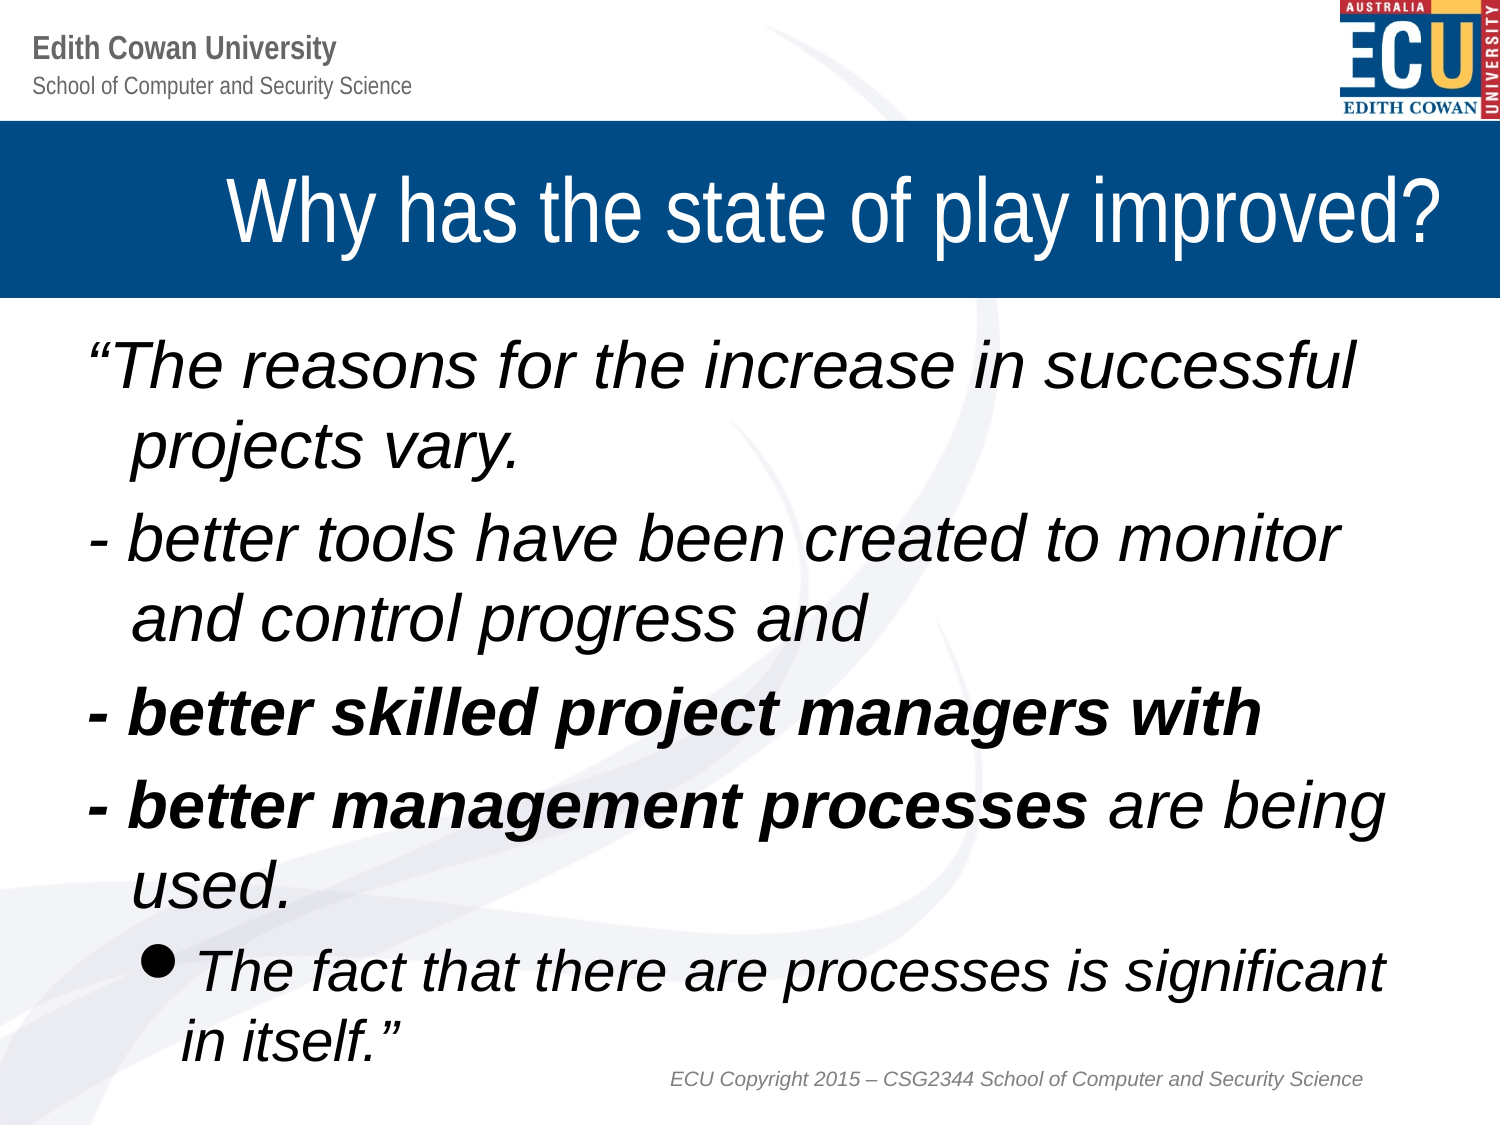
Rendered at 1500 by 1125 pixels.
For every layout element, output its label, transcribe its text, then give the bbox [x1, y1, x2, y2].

title Why has the state of play improved? [40, 123, 1460, 289]
picture [0, 298, 1043, 1125]
picture [1340, 0, 1500, 119]
picture [0, 0, 1043, 120]
list “The reasons for the increase in successful projects vary. - better tools have been created to monitor and control progress and - better skilled project managers with - better management processes are being used. The fact that there are processes is significant in itself.” [40, 314, 1460, 1083]
text_box ECU Copyright 2015 – CSG2344 School of Computer and Security Science [655, 1058, 1406, 1099]
